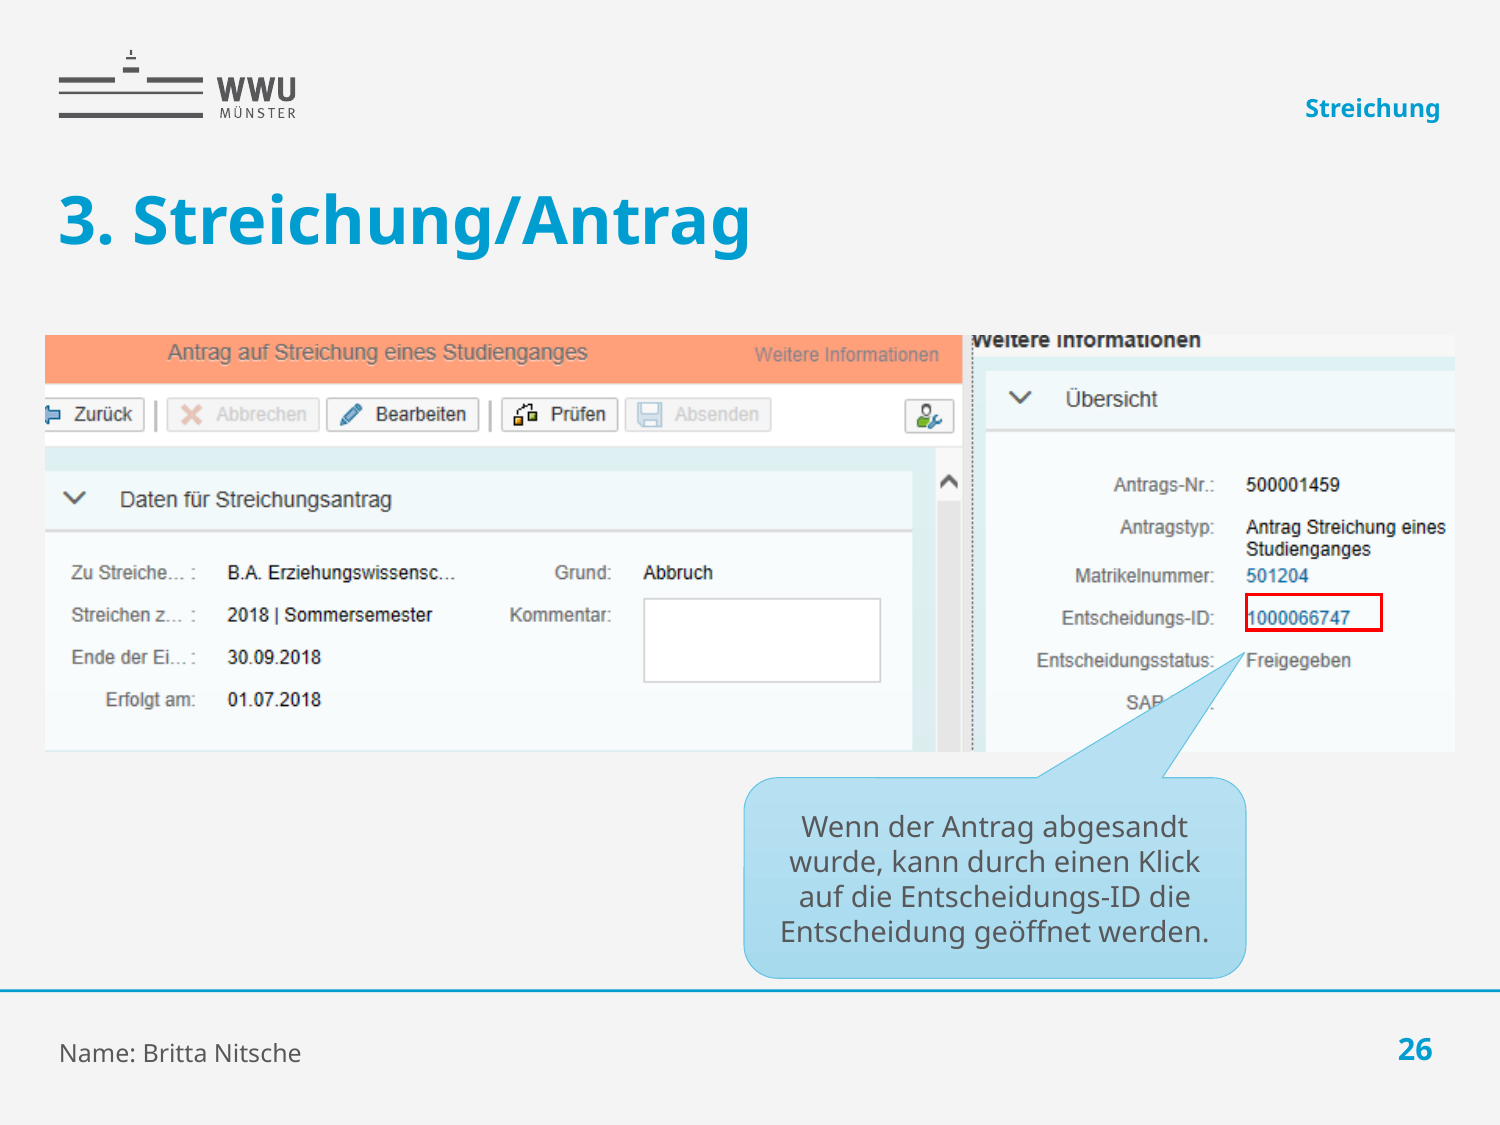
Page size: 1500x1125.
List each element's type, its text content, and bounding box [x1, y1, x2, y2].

title 3. Streichung/Antrag [58, 177, 1441, 272]
footer Name: Britta Nitsche [59, 1012, 910, 1072]
text_box Wenn der Antrag abgesandt wurde, kann durch einen Klick auf die Entscheidungs-ID die Entscheidung geöffnet werden. [743, 752, 1247, 979]
slide_number 26 [1322, 1012, 1441, 1072]
slide_number Streichung [590, 63, 1442, 123]
picture [45, 335, 1455, 752]
